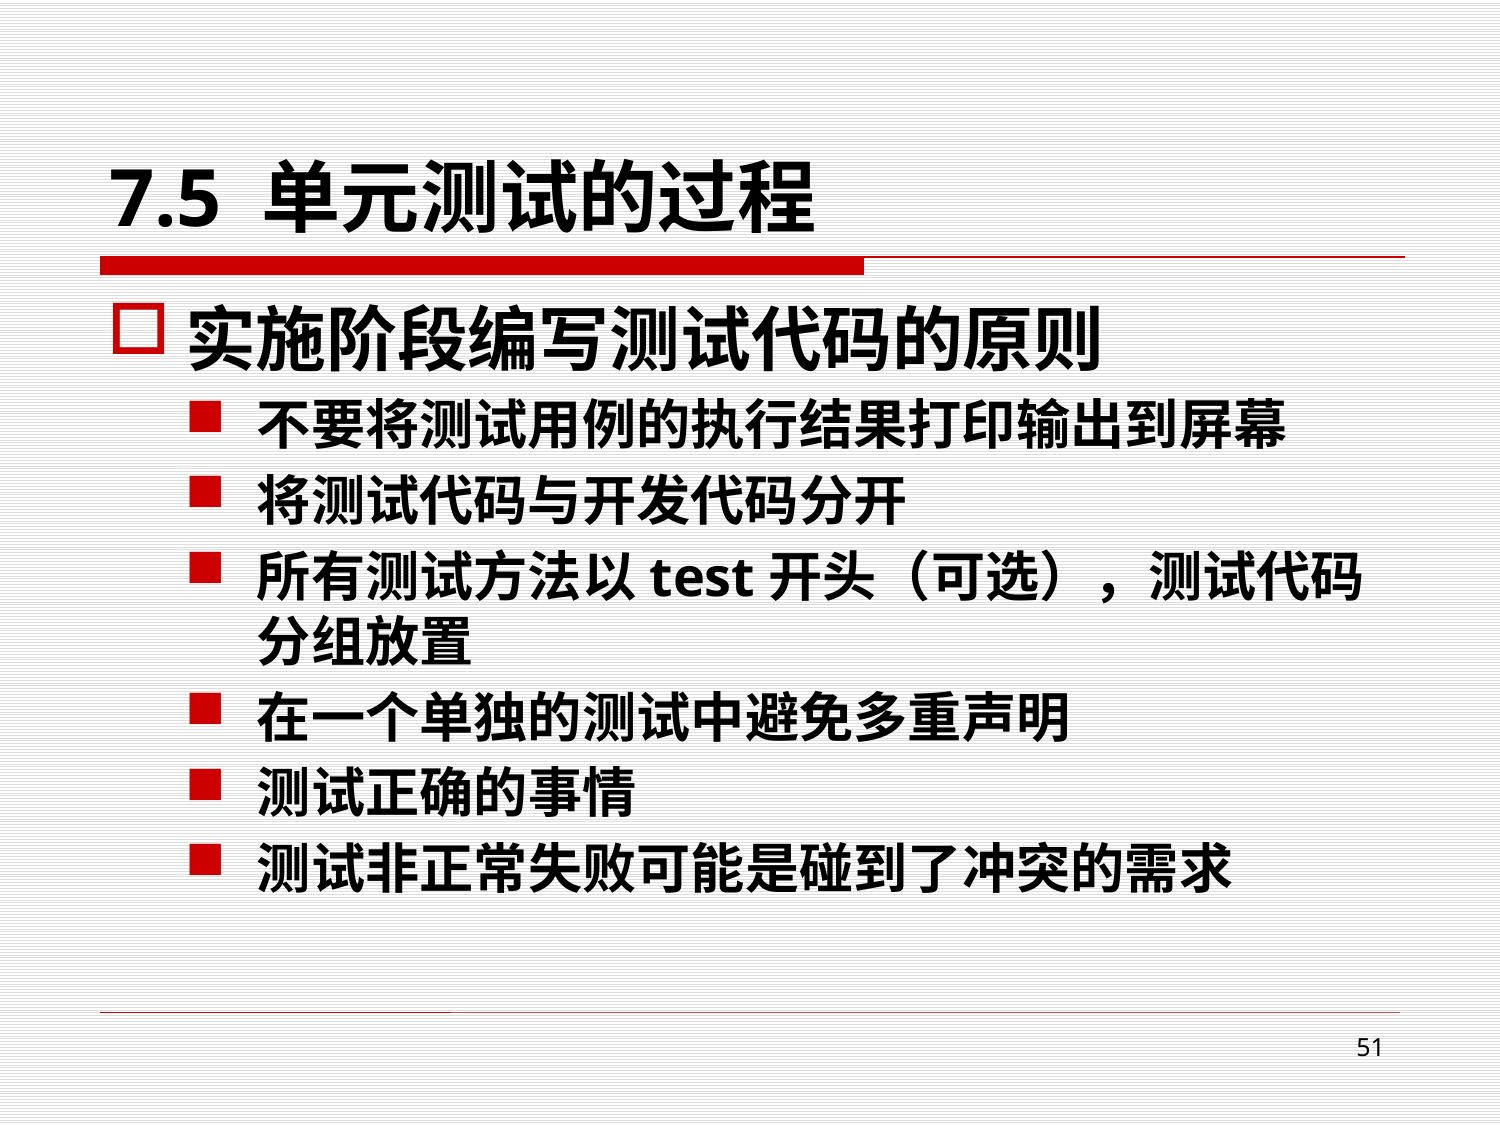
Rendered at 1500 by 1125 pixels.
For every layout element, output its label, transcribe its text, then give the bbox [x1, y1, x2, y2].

slide_number 51 [1074, 1024, 1401, 1103]
title 7.5 单元测试的过程 [94, 50, 1407, 250]
list 实施阶段编写测试代码的原则 不要将测试用例的执行结果打印输出到屏幕 将测试代码与开发代码分开 所有测试方法以test开头（可选），测试代码分组放置 在一个单独的测试中避免多重声明 测试正确的事情 测试非正常失败可能是碰到了冲突的需求 [92, 287, 1406, 988]
